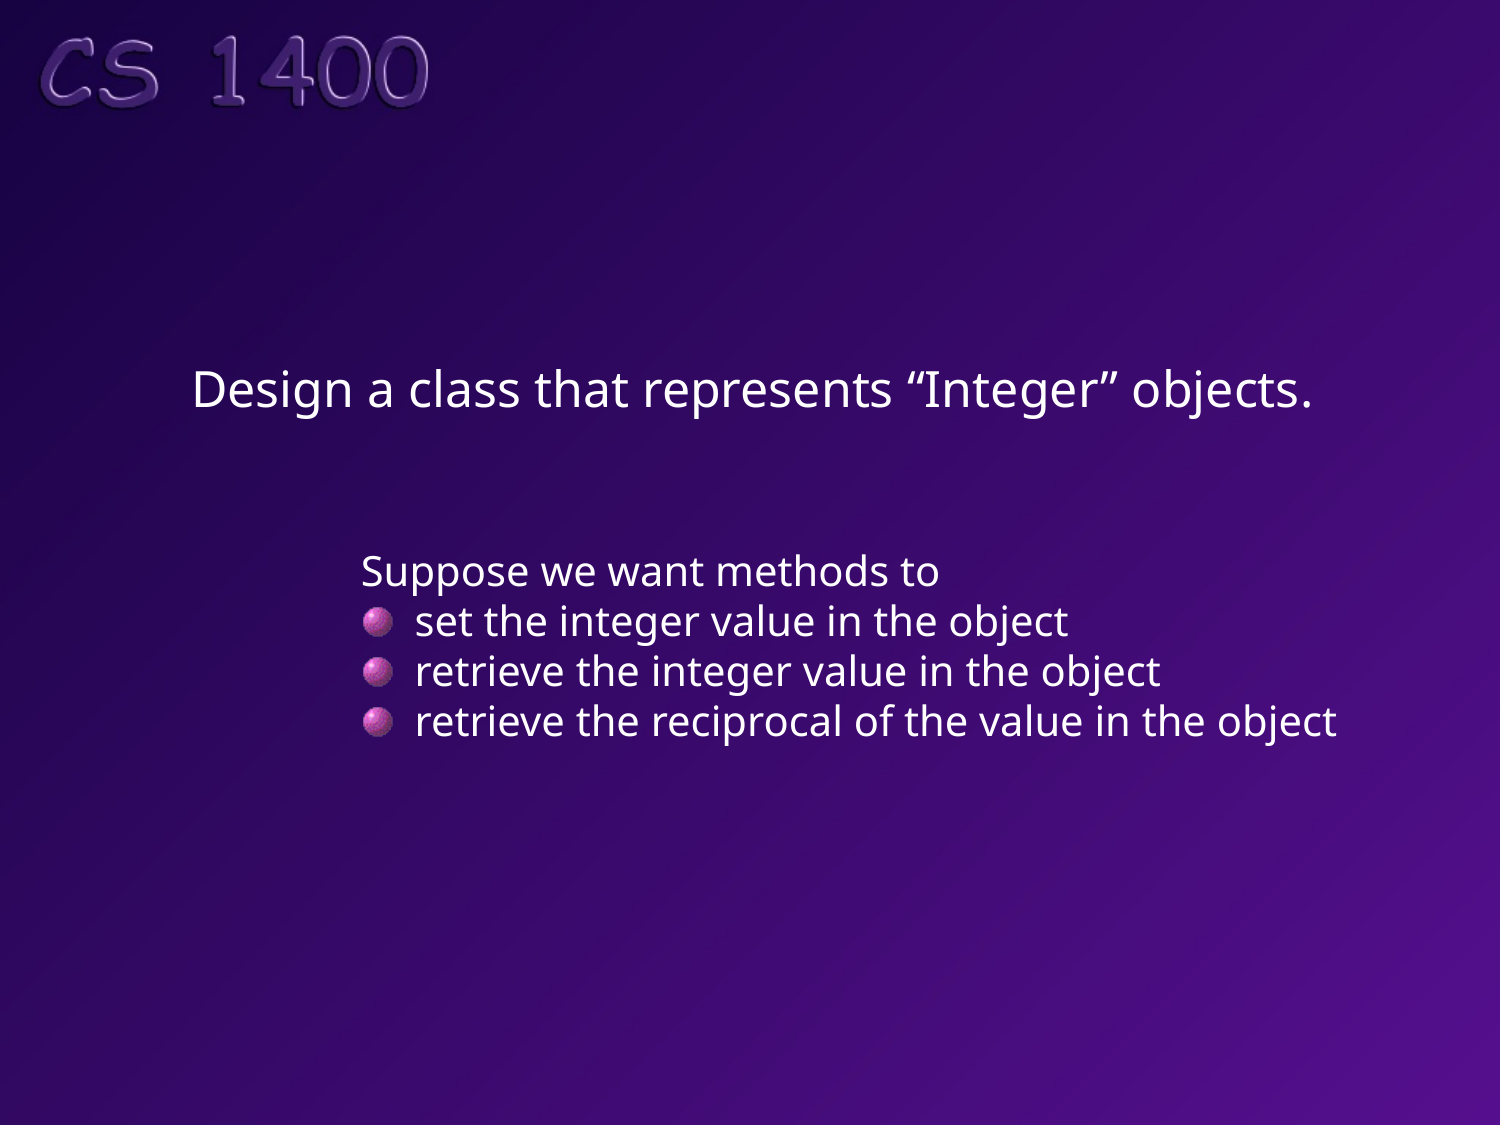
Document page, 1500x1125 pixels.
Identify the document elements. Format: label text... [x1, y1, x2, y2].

picture [0, 0, 1500, 1125]
text_box Design a class that represents “Integer” objects. [176, 349, 1330, 425]
text_box Suppose we want methods to set the integer value in the object retrieve the integer value in the object retrieve the reciprocal of the value in the object [346, 537, 1353, 753]
